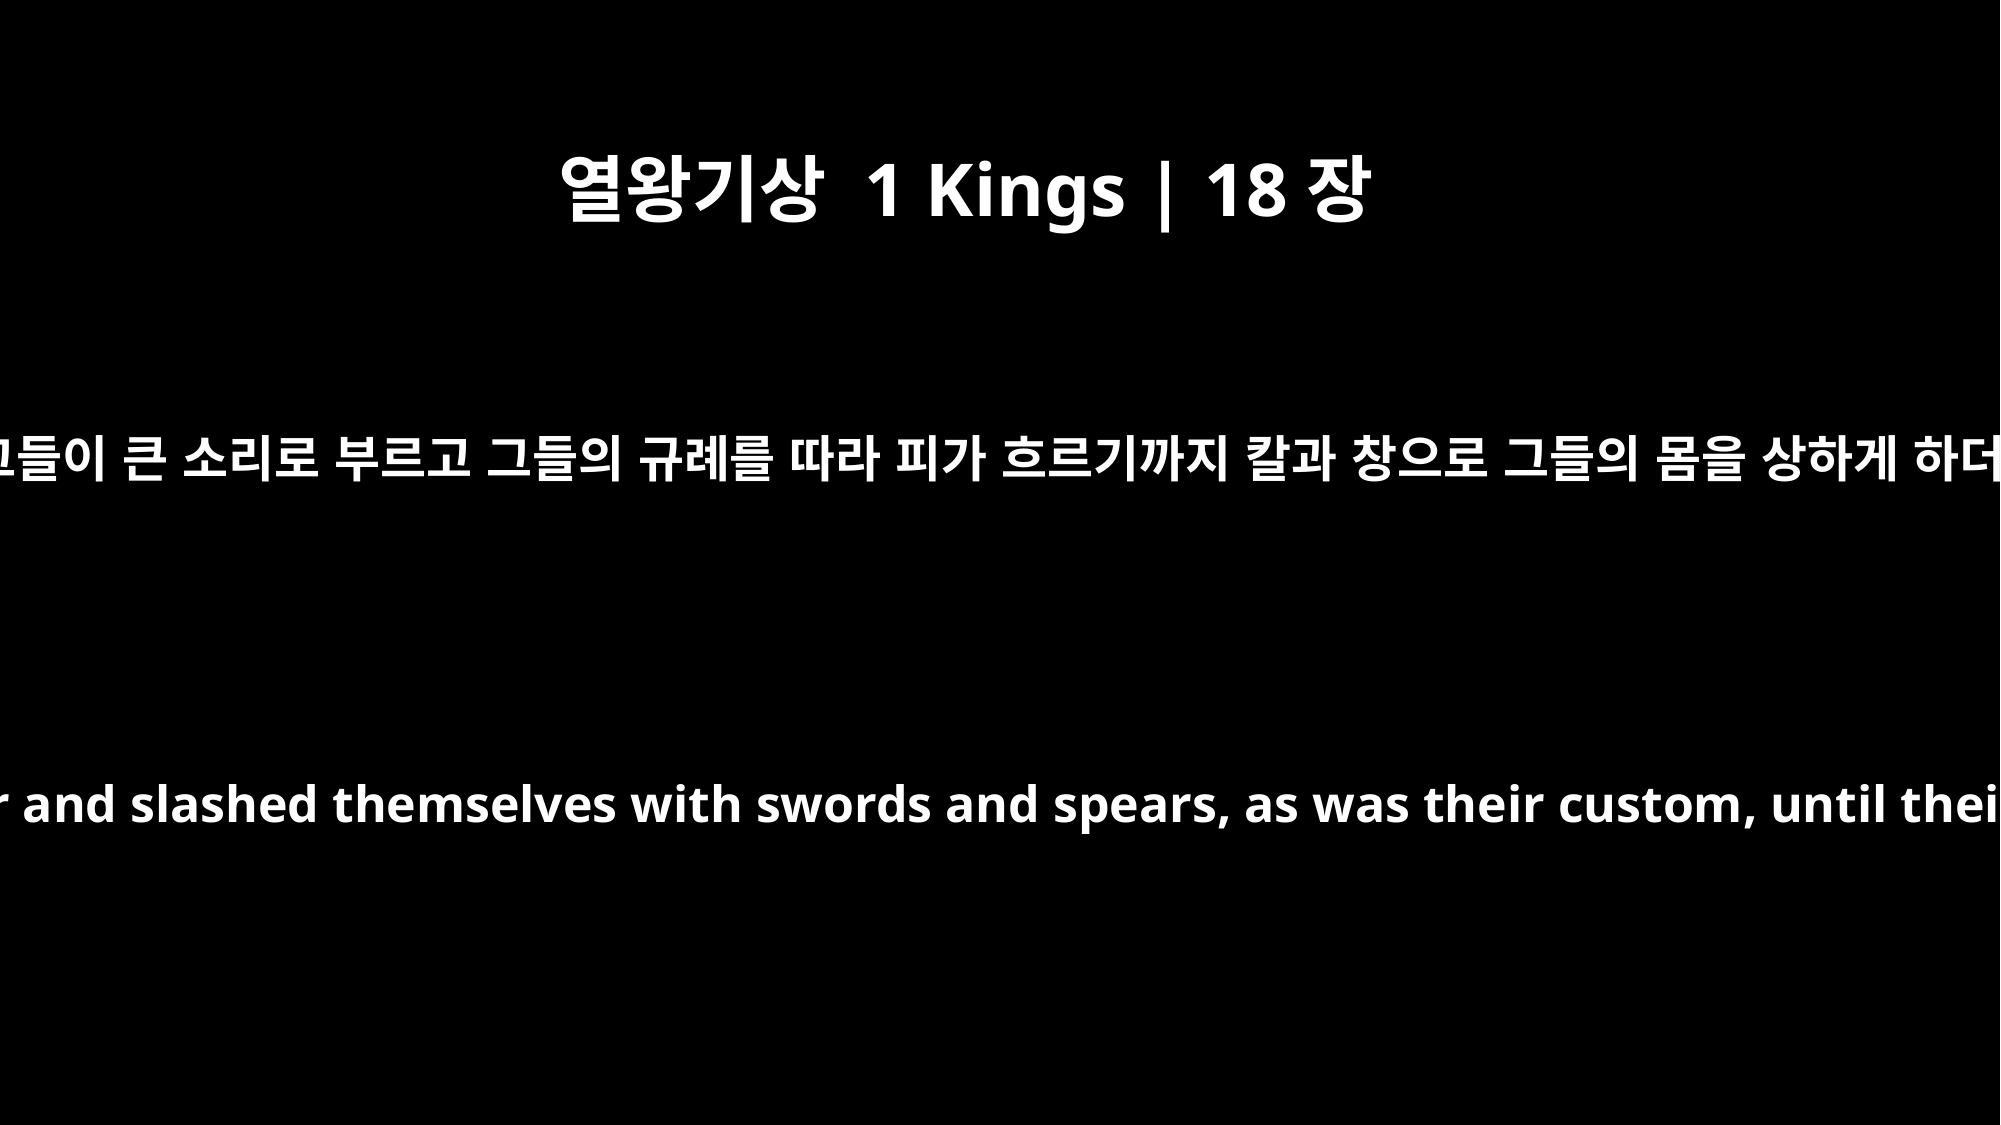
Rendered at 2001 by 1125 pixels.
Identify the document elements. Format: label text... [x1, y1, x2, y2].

text_box So they shouted louder and slashed themselves with swords and spears, as was their custom, until their blood flowed. [0, 764, 2000, 840]
text_box 28 이에 그들이 큰 소리로 부르고 그들의 규례를 따라 피가 흐르기까지 칼과 창으로 그들의 몸을 상하게 하더라 [0, 359, 2000, 495]
text_box 열왕기상 1 Kings | 18장 [543, 136, 1389, 239]
